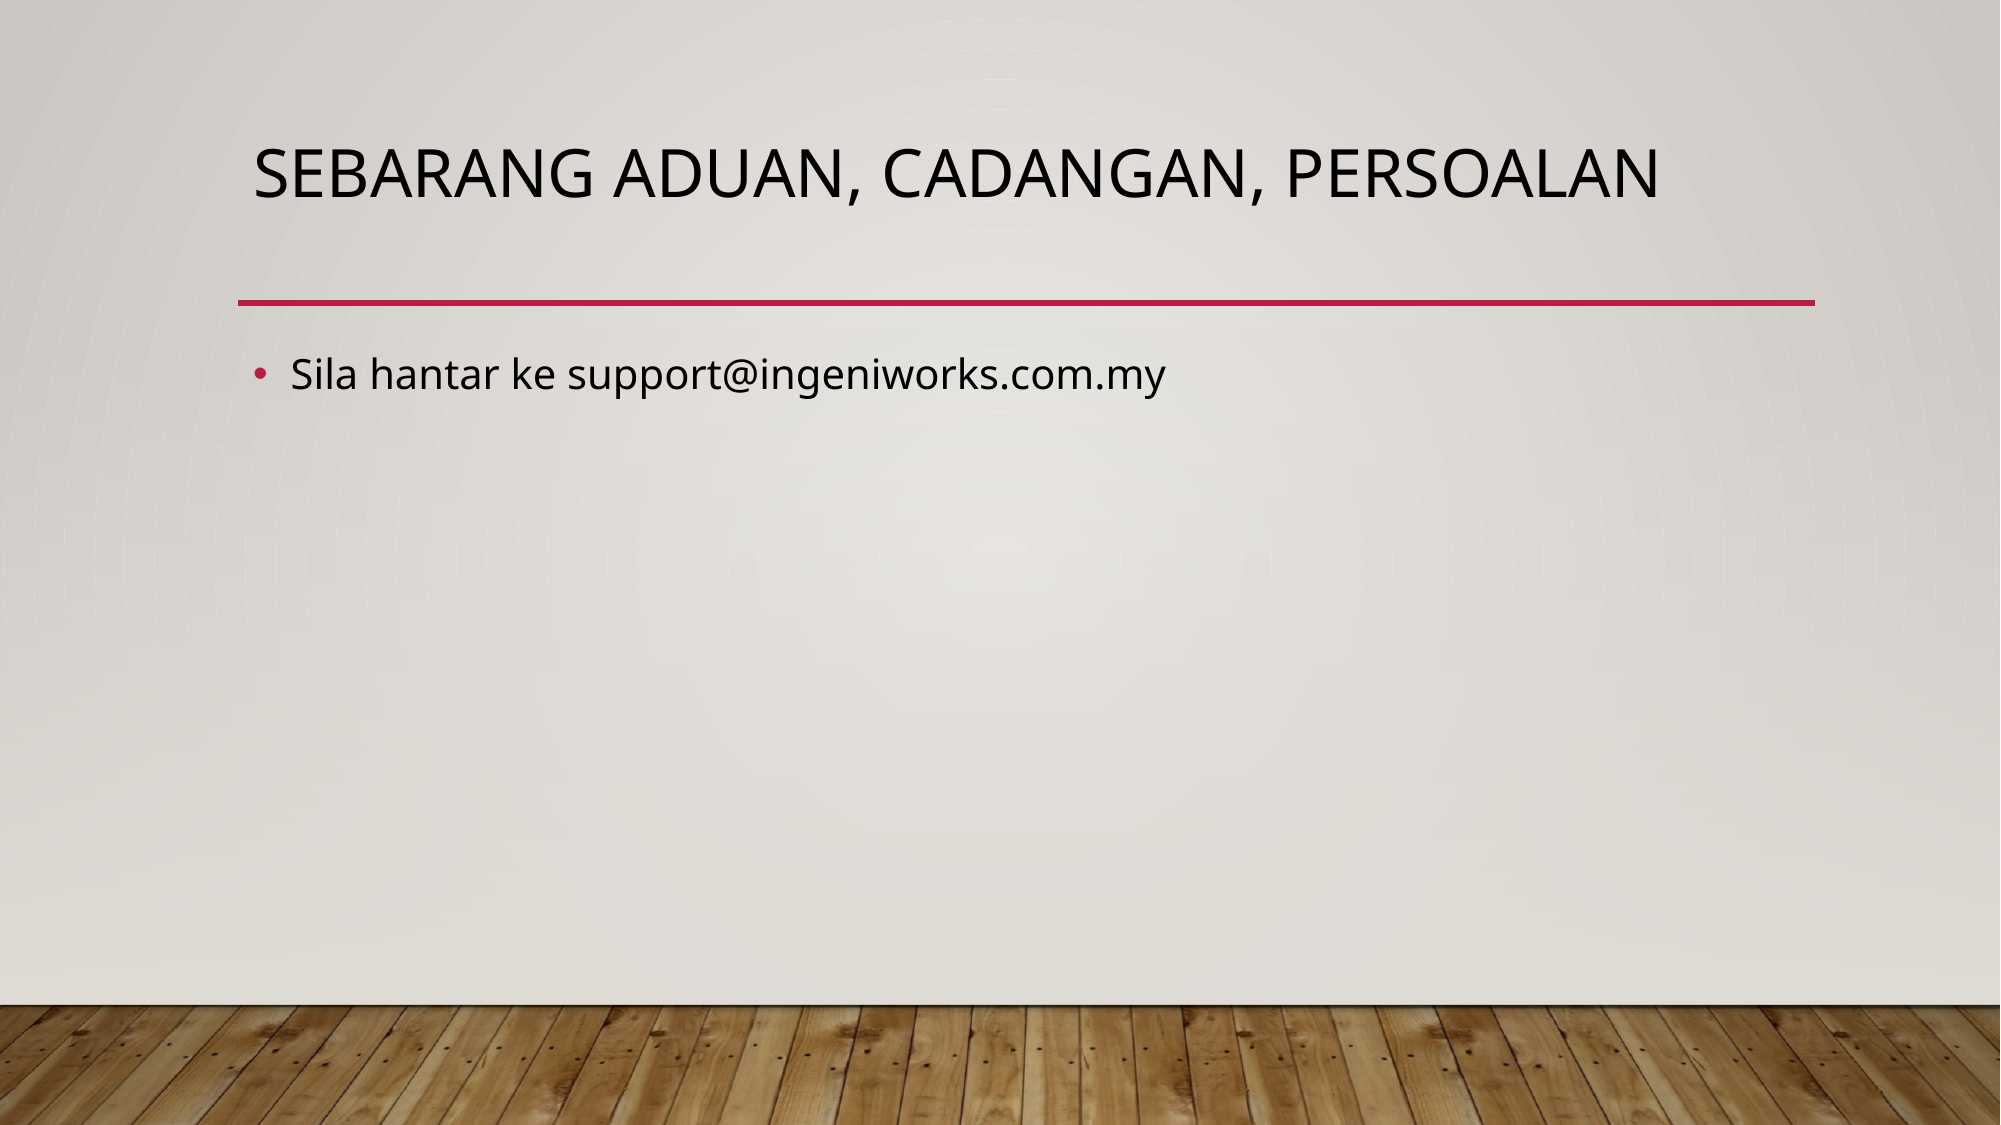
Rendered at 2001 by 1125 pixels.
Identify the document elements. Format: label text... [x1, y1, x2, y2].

list Sila hantar ke support@ingeniworks.com.my [238, 330, 1814, 897]
title SEBARANG ADUAN, CADANGAN, PERSOALAN [238, 131, 1814, 305]
picture [0, 1005, 2000, 1125]
